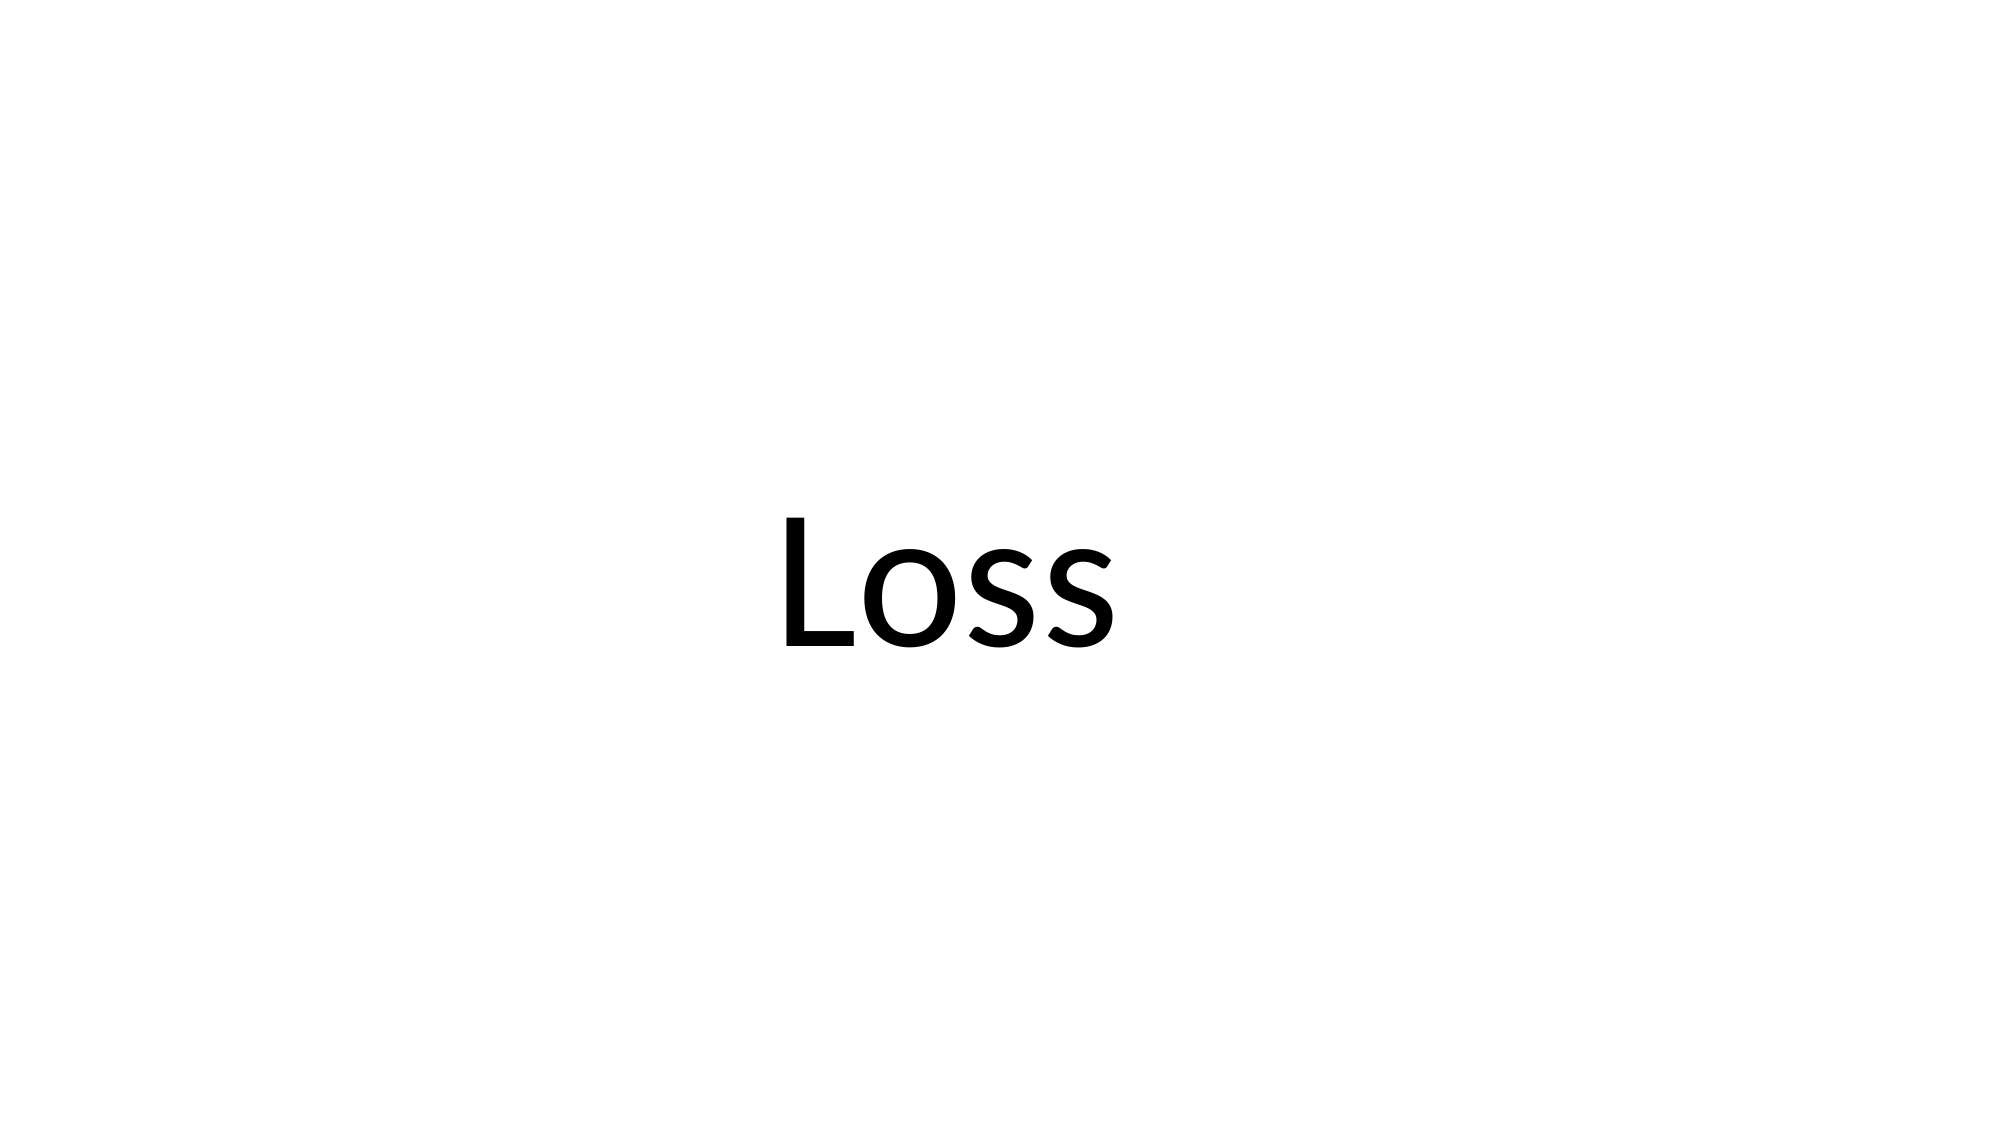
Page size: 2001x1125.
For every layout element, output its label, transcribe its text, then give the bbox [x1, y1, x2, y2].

list Loss [92, 465, 1800, 703]
